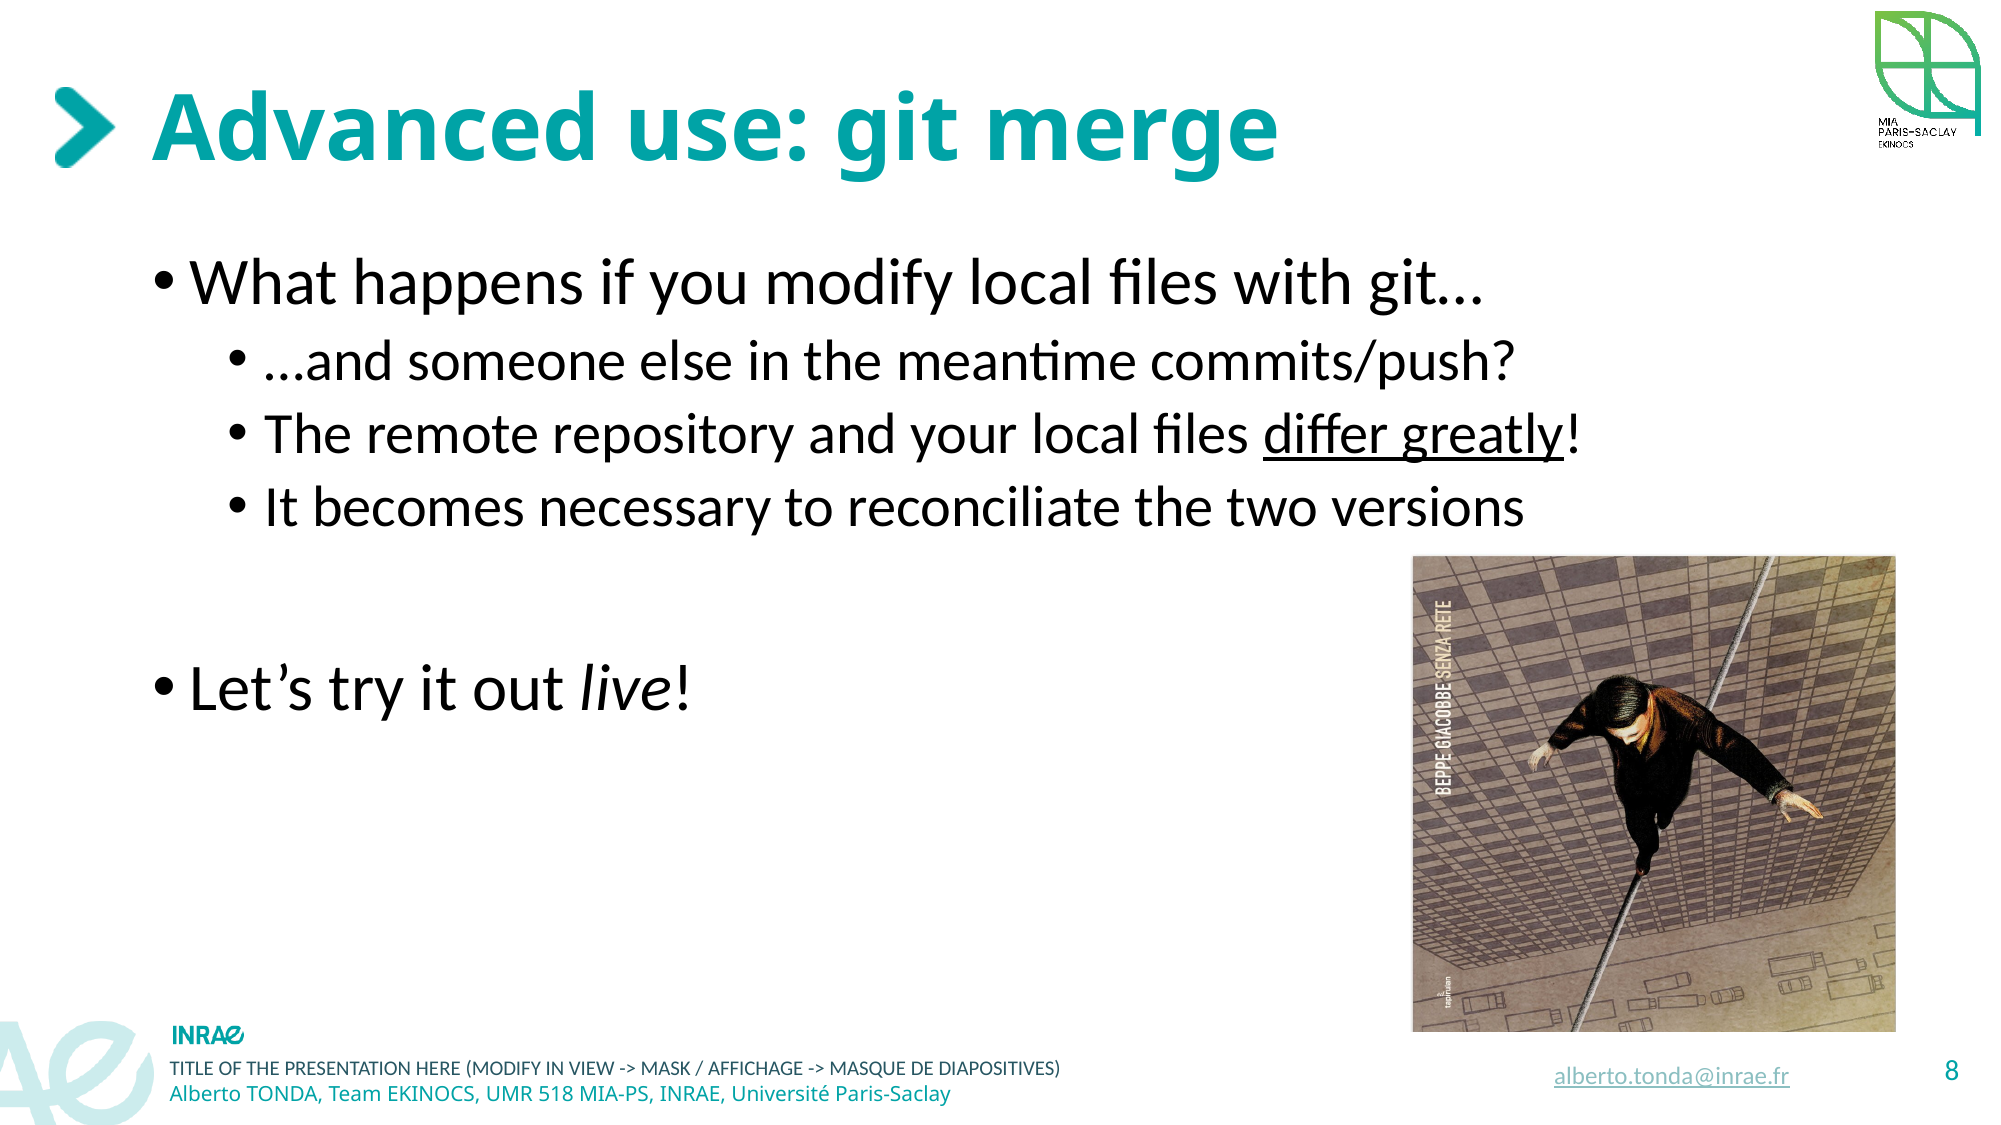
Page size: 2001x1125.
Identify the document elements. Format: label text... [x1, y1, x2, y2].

footer alberto.tonda@inrae.fr [1129, 1044, 1805, 1105]
slide_number 8 [1820, 1043, 1975, 1104]
picture [55, 87, 118, 168]
picture [1855, 0, 2000, 168]
picture [1410, 551, 1896, 1032]
picture [0, 1014, 277, 1125]
title Advanced use: git merge [137, 59, 1863, 203]
list What happens if you modify local files with git… …and someone else in the meantime commits/push? The remote repository and your local files differ greatly! It becomes necessary to reconciliate the two versions Let’s try it out live! [137, 239, 1863, 1014]
